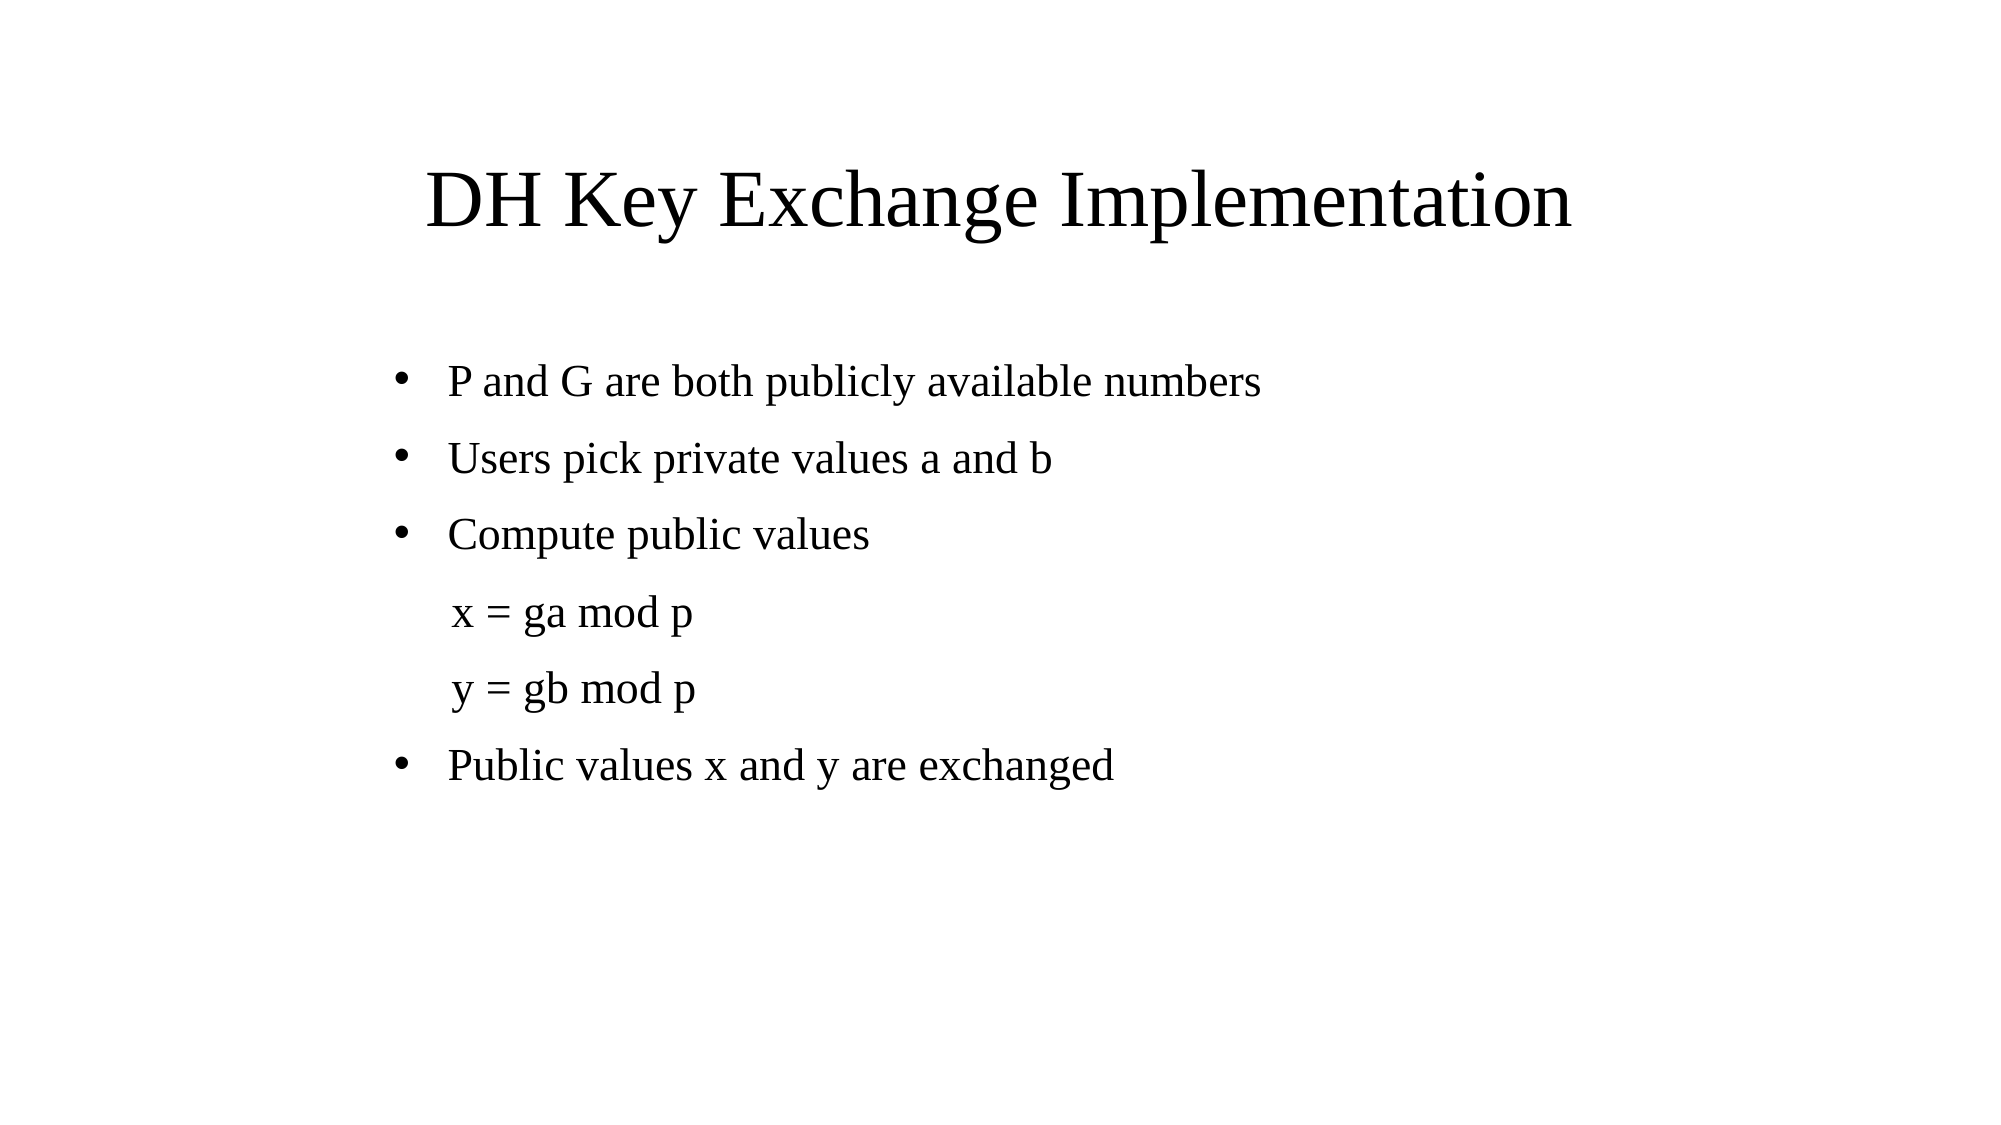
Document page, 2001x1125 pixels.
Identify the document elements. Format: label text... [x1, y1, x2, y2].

title DH Key Exchange Implementation [361, 99, 1638, 288]
list P and G are both publicly available numbers Users pick private values a and b Compute public values x = ga mod p y = gb mod p Public values x and y are exchanged [310, 265, 1587, 1088]
